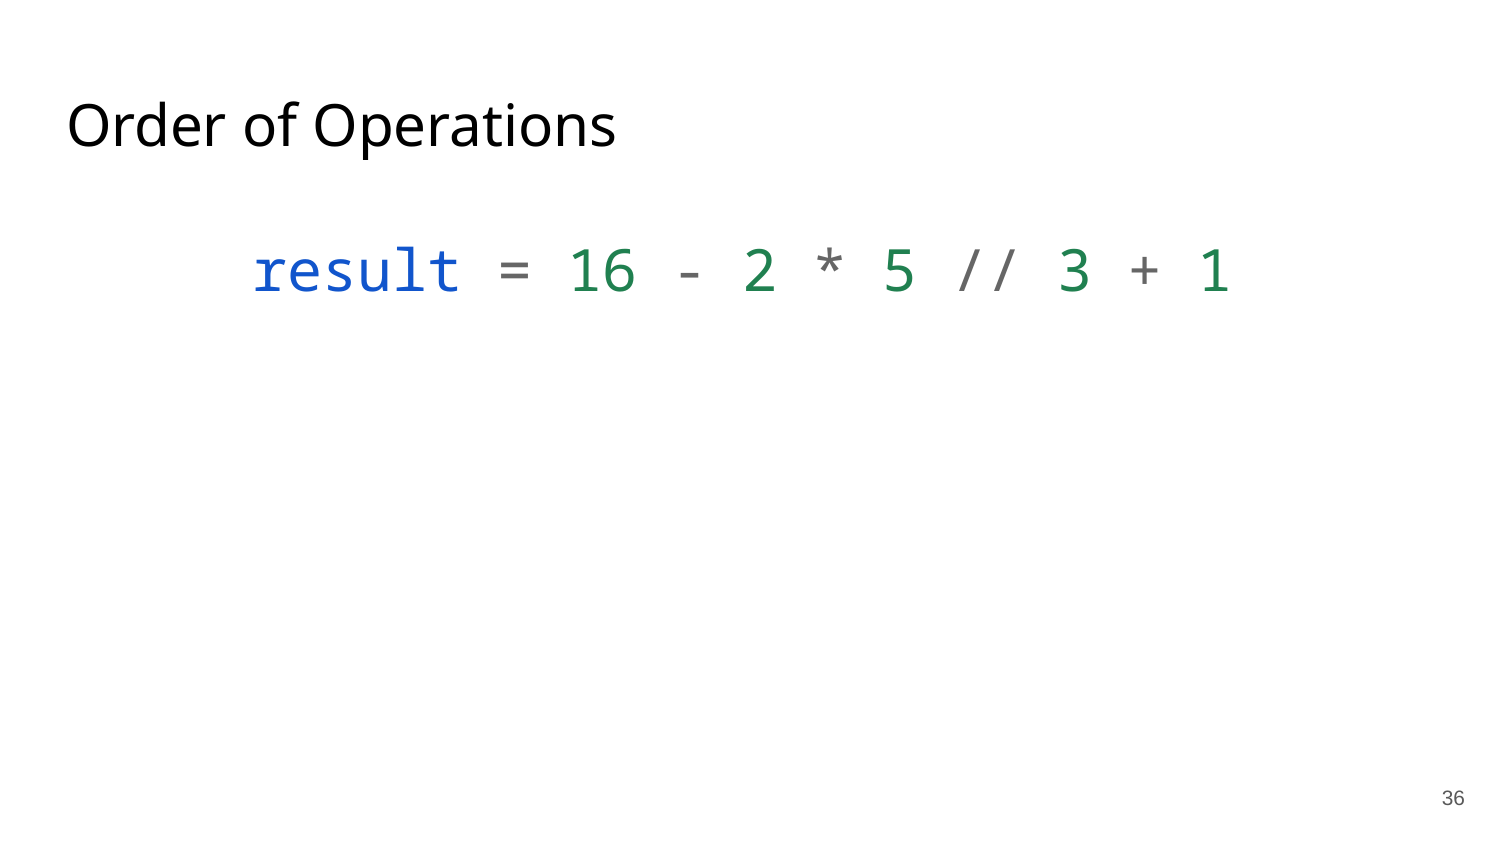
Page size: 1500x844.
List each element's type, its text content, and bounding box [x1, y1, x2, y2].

list result = 16 - 2 * 5 // 3 + 1 [51, 189, 1449, 308]
title Order of Operations [51, 72, 1449, 167]
slide_number 36 [1389, 764, 1480, 830]
